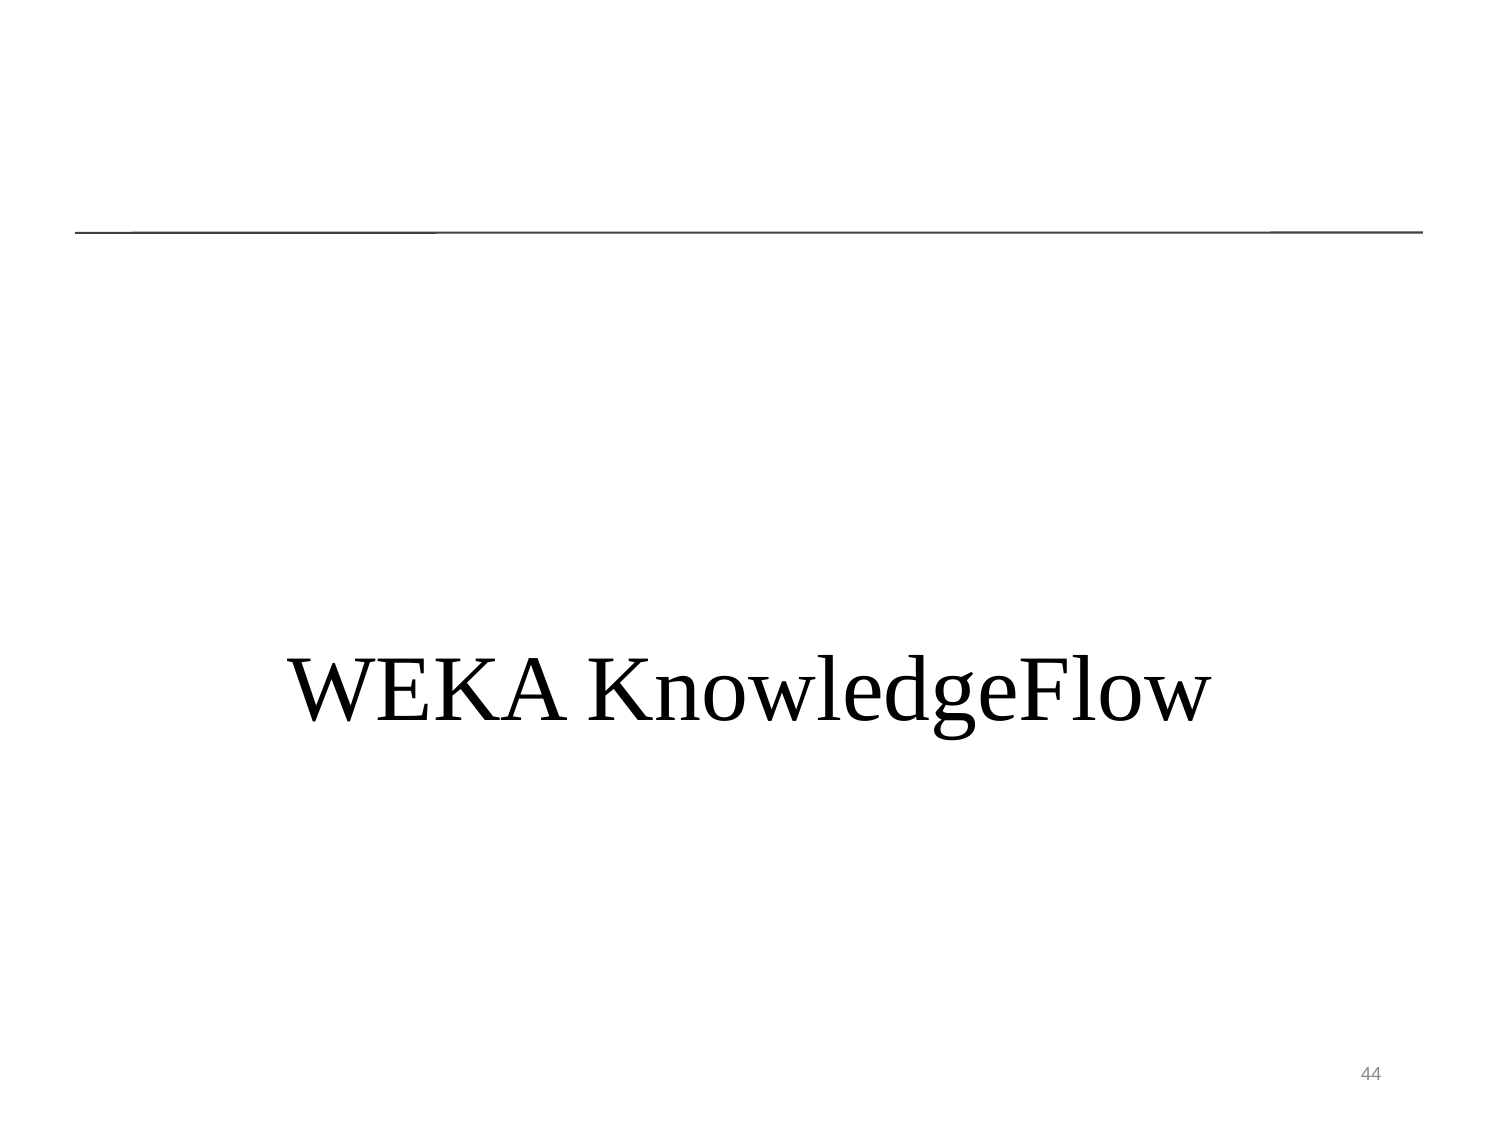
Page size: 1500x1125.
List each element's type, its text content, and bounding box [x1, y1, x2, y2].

title WEKA KnowledgeFlow [103, 280, 1397, 749]
slide_number 44 [1059, 1042, 1397, 1103]
